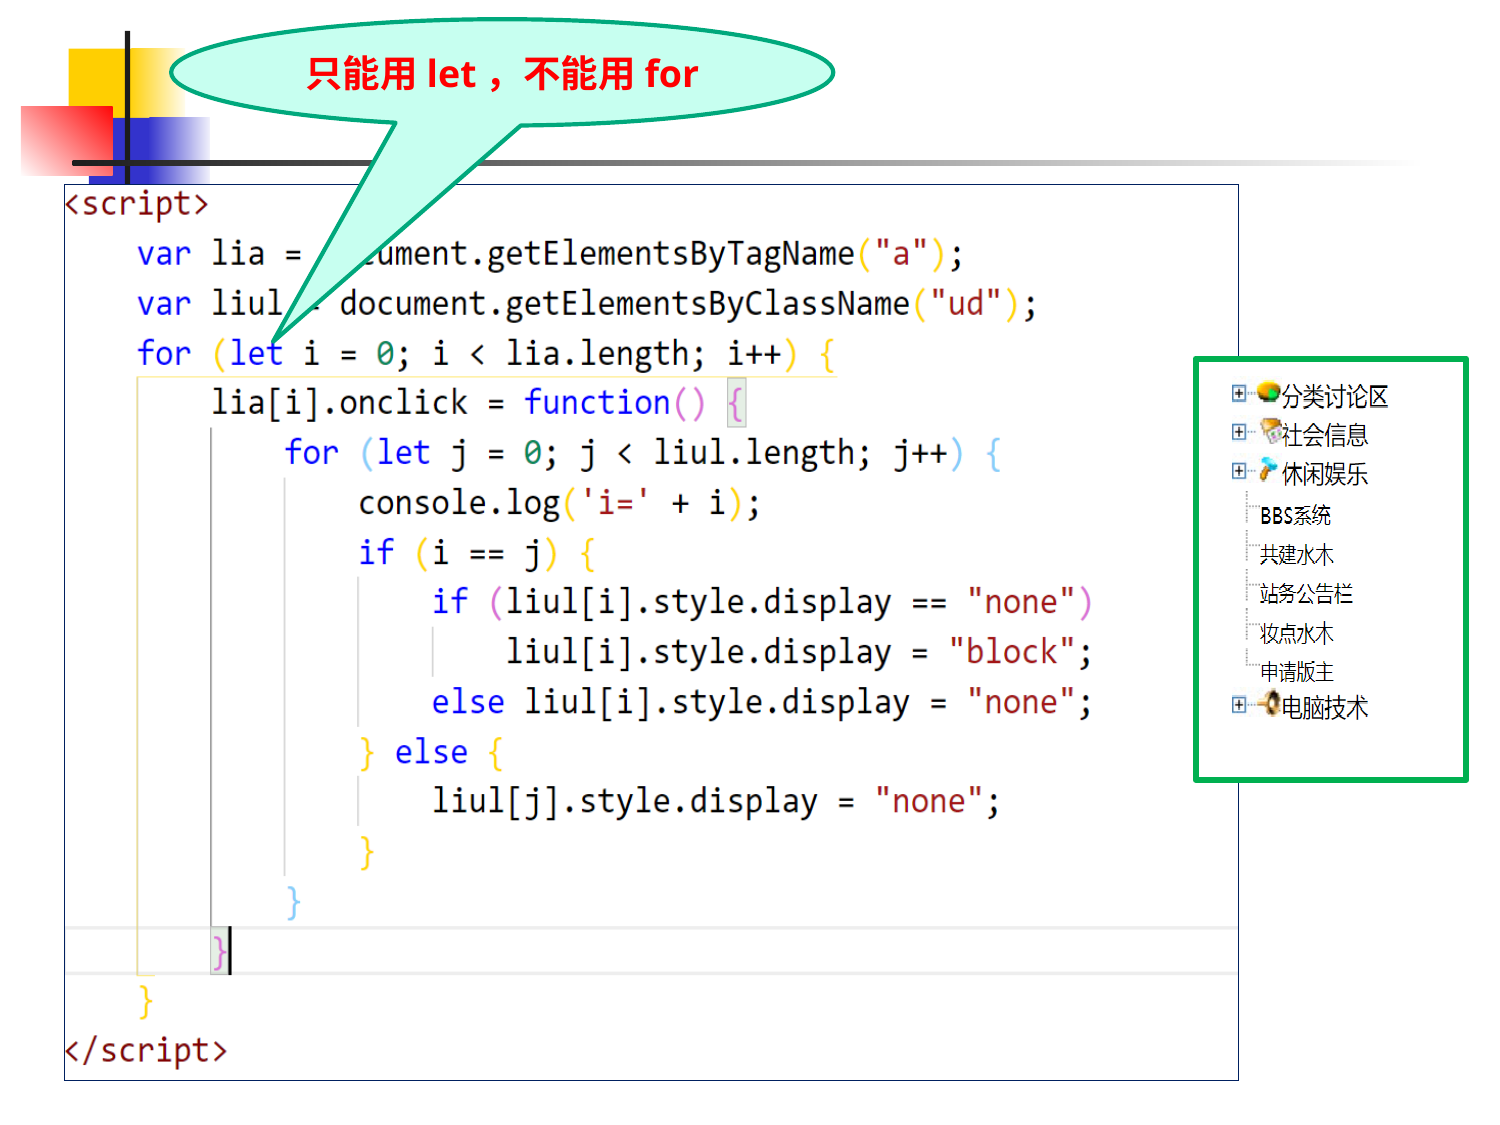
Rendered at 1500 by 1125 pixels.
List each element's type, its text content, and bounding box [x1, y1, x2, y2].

text_box 只能用let，不能用for [169, 17, 836, 183]
picture [64, 184, 1464, 1081]
